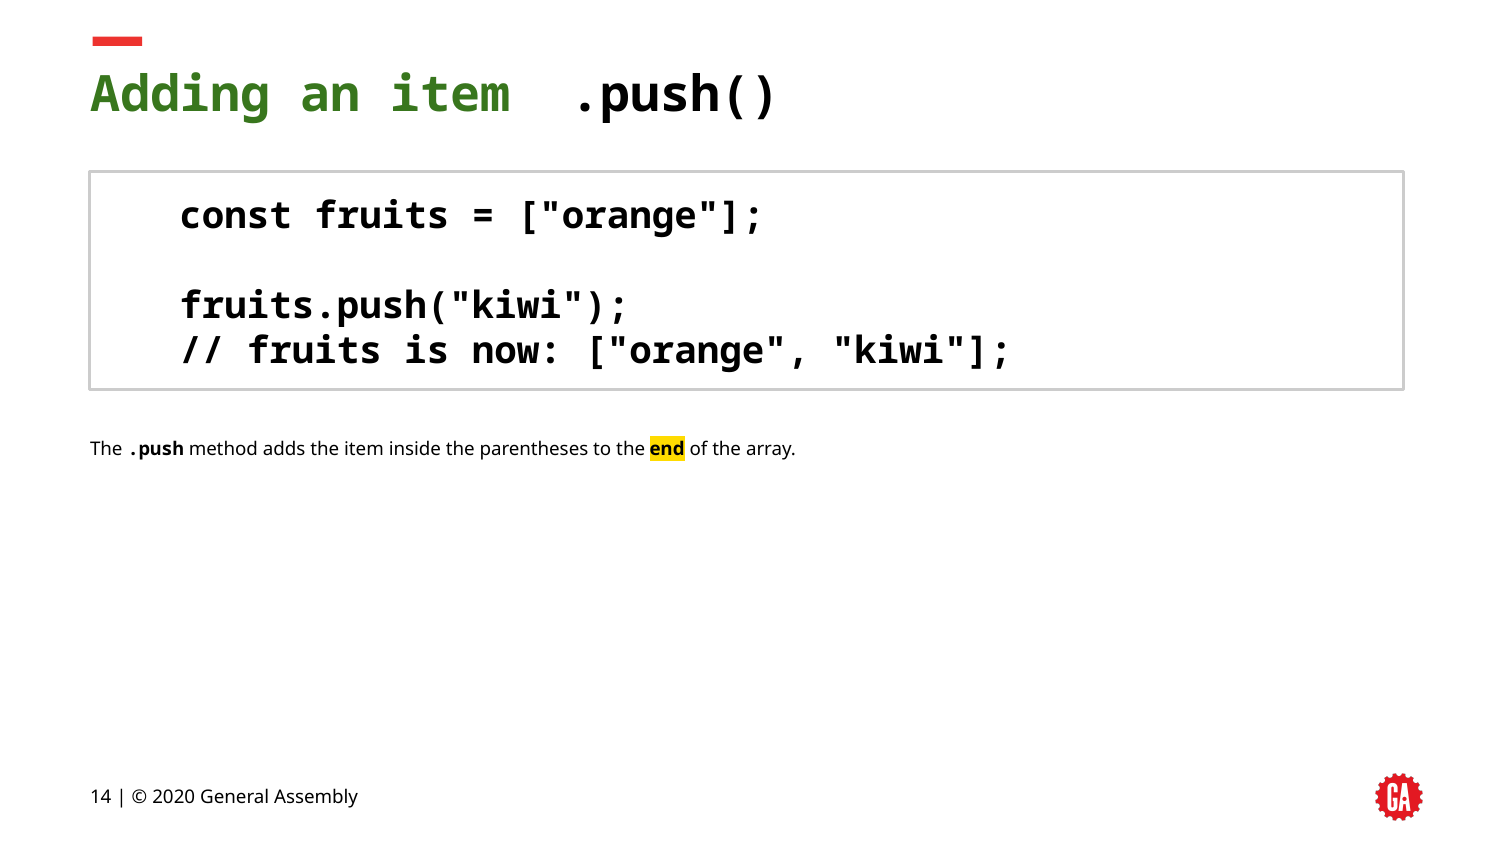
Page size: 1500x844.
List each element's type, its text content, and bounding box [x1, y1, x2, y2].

slide_number ‹#› | © 2020 General Assembly [75, 764, 465, 830]
text_box const fruits = ["orange"]; fruits.push("kiwi"); // fruits is now: ["orange", "kiwi"]; [89, 171, 1404, 390]
title Adding an item .push() [75, 46, 1473, 140]
list The .push method adds the item inside the parentheses to the end of the array. [75, 421, 1424, 676]
picture [1373, 771, 1425, 823]
